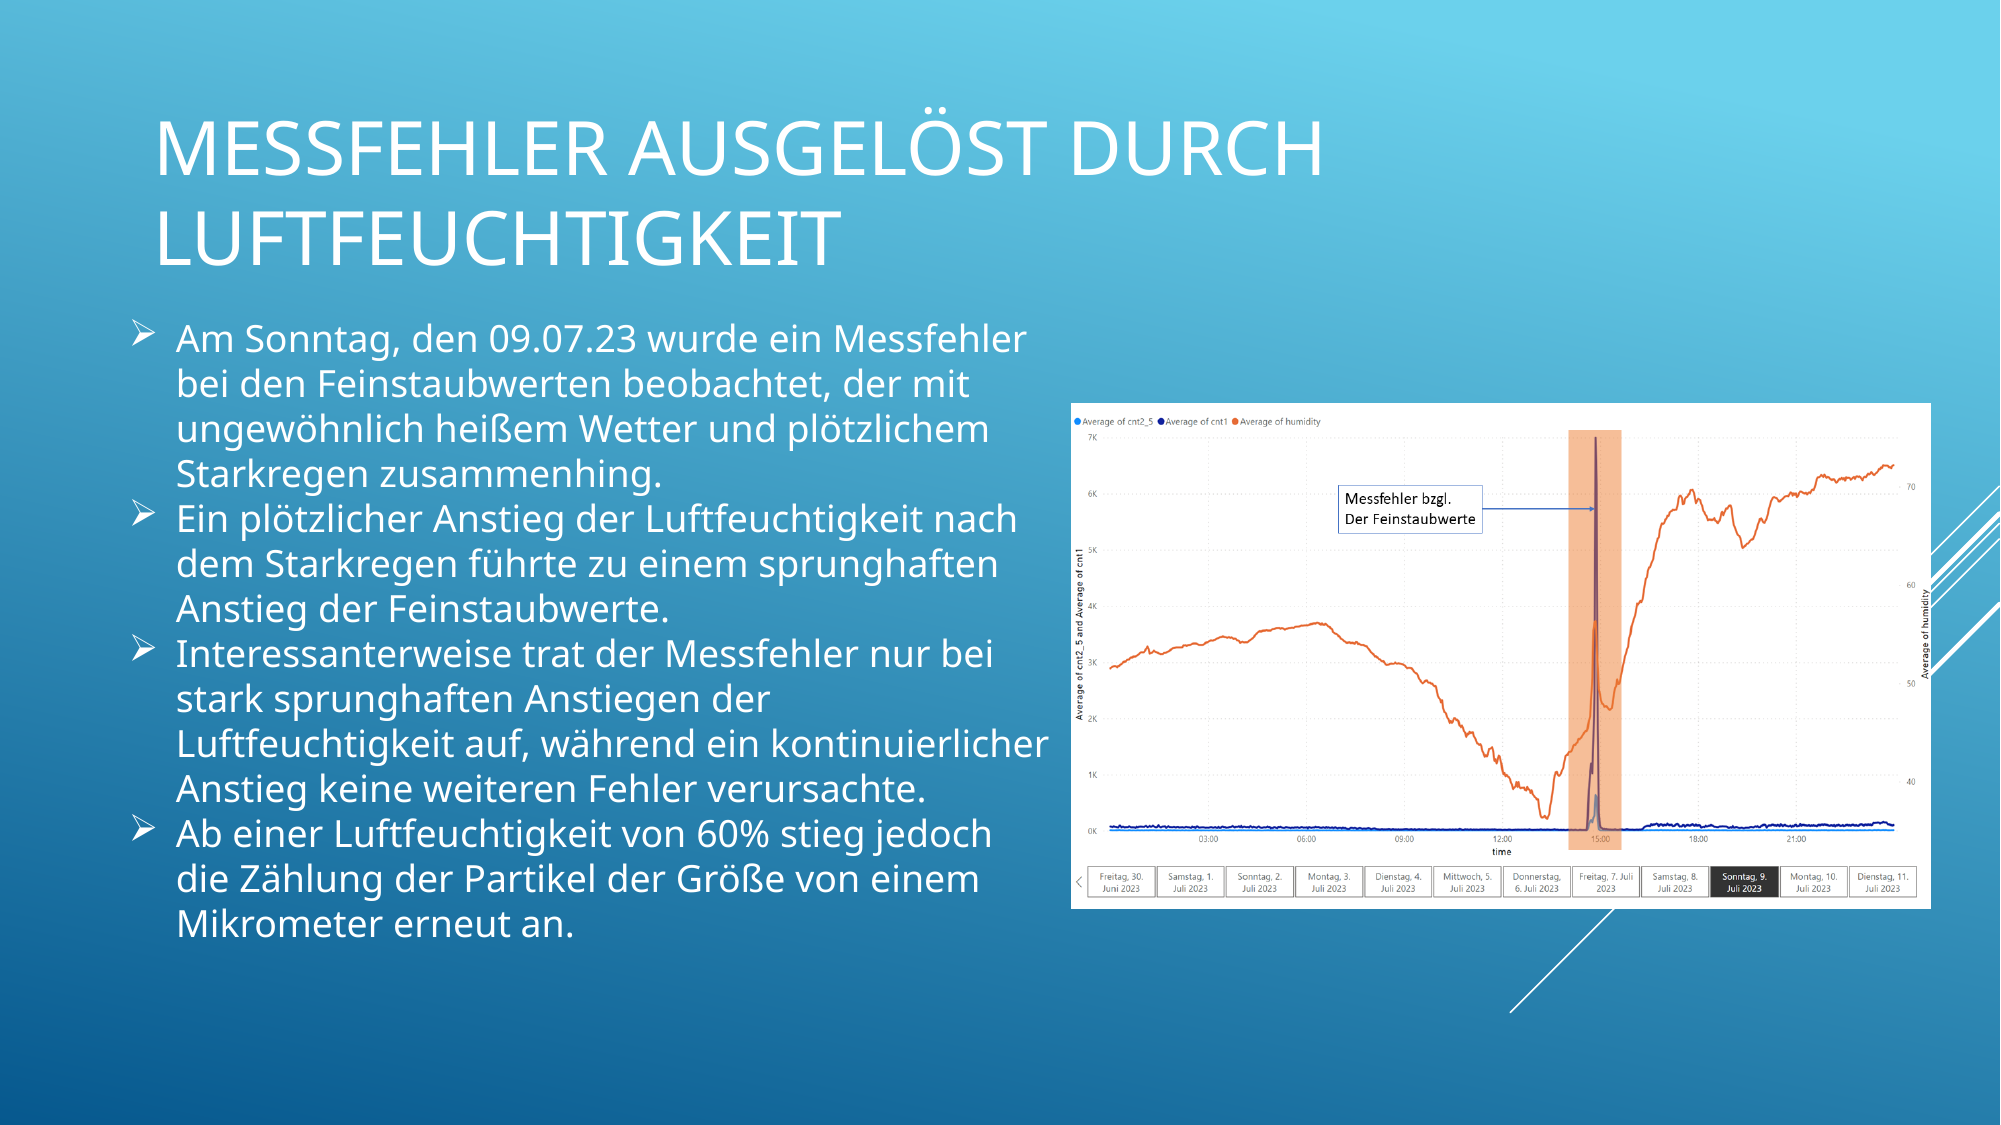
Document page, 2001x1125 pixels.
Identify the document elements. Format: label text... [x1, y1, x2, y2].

title Messfehler ausgelöst durch Luftfeuchtigkeit [138, 66, 1590, 314]
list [1071, 403, 1931, 909]
text_box Am Sonntag, den 09.07.23 wurde ein Messfehler bei den Feinstaubwerten beobachtet, der mit ungewöhnlich heißem Wetter und plötzlichem Starkregen zusammenhing. Ein plötzlicher Anstieg der Luftfeuchtigkeit nach dem Starkregen führte zu einem sprunghaften Anstieg der Feinstaubwerte. Interessanterweise trat der Messfehler nur bei stark sprunghaften Anstiegen der Luftfeuchtigkeit auf, während ein kontinuierlicher Anstieg keine weiteren Fehler verursachte. Ab einer Luftfeuchtigkeit von 60% stieg jedoch die Zählung der Partikel der Größe von einem Mikrometer erneut an. [114, 307, 1072, 953]
